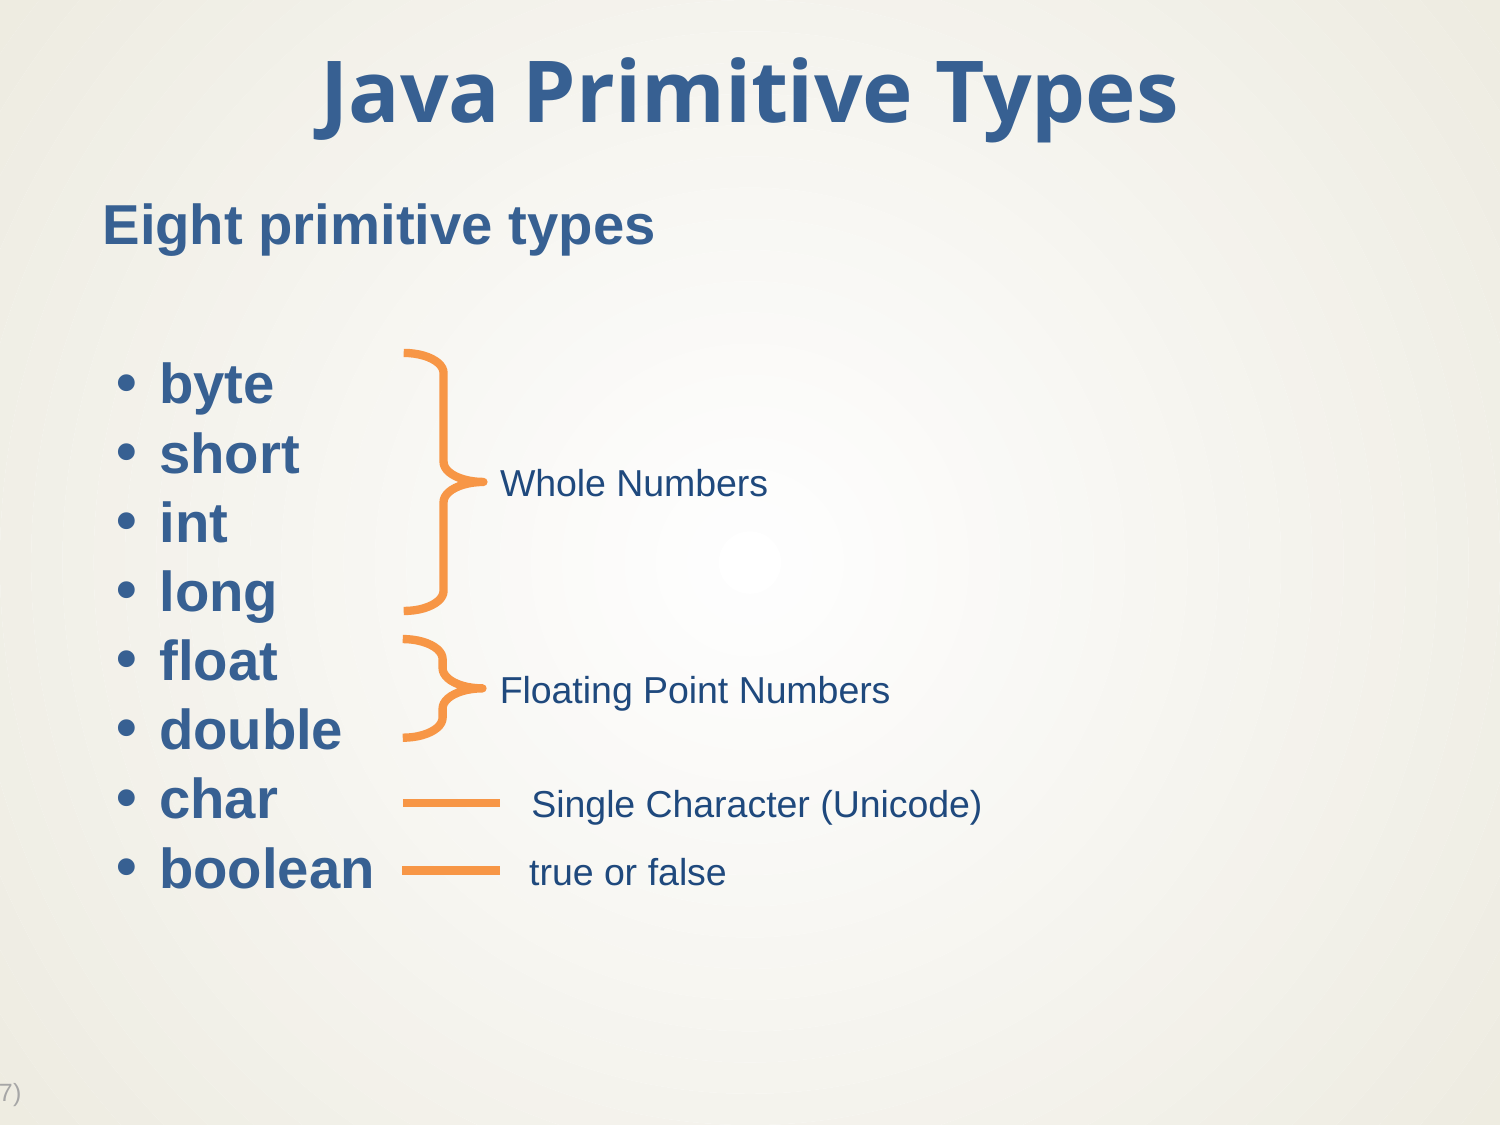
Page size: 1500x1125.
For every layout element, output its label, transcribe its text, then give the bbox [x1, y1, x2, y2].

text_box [403, 352, 786, 612]
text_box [402, 772, 1001, 834]
list Eight primitive types byte short int long float double char boolean [56, 187, 1444, 1036]
title Java Primitive Types [0, 24, 1500, 166]
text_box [402, 839, 744, 901]
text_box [402, 638, 909, 738]
